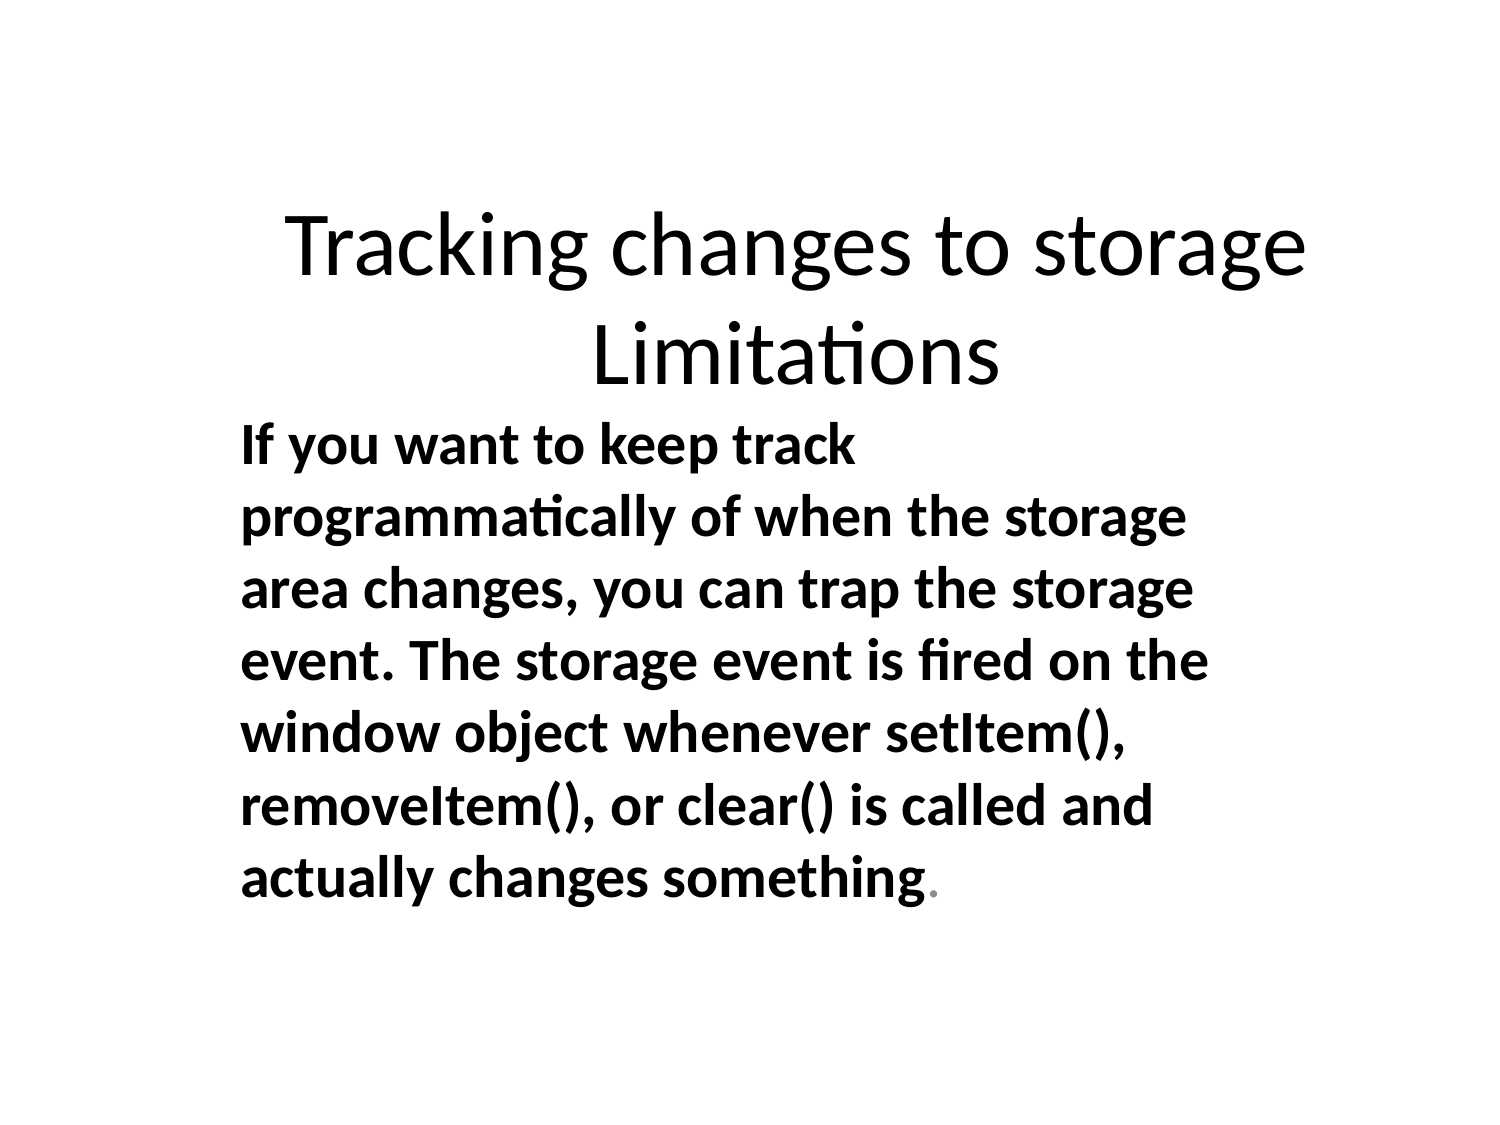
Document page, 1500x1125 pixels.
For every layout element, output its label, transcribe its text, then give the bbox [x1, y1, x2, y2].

subtitle If you want to keep track programmatically of when the storage area changes, you can trap the storage event. The storage event is fired on the window object whenever setItem(), removeItem(), or clear() is called and actually changes something. [225, 397, 1275, 925]
title Tracking changes to storage Limitations [159, 172, 1435, 414]
